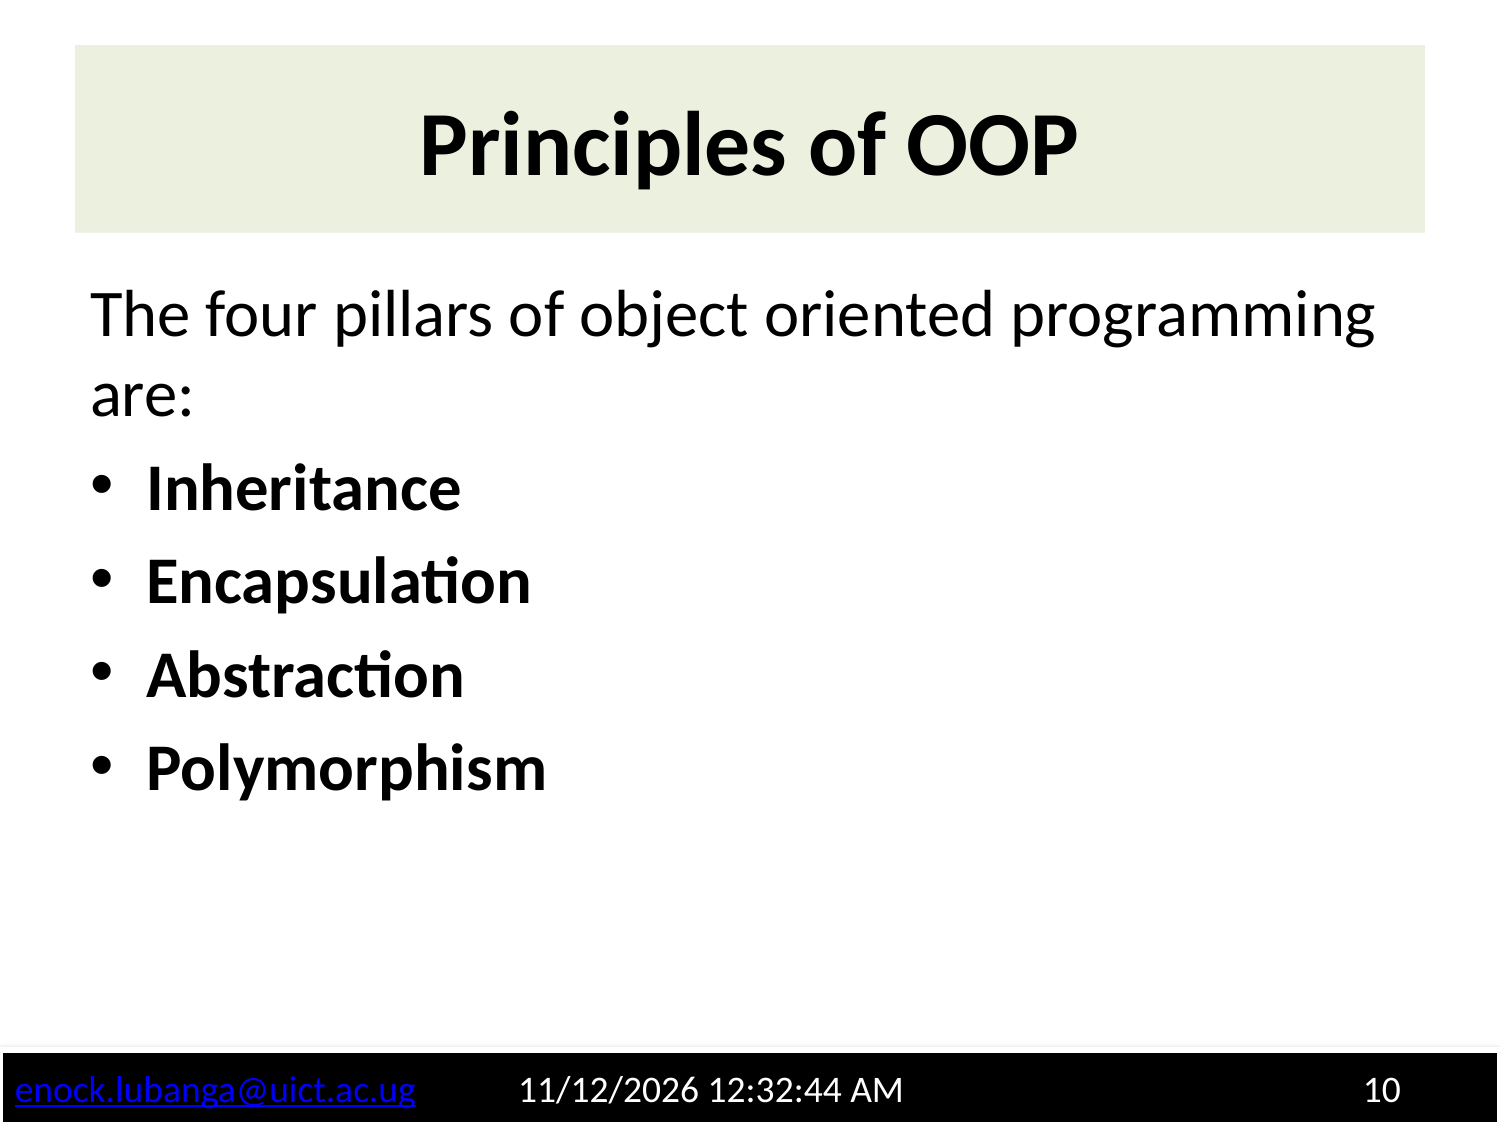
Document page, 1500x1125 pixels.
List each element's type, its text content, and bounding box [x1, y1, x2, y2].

list The four pillars of object oriented programming are: Inheritance Encapsulation Abstraction Polymorphism [75, 262, 1425, 1005]
title Principles of OOP [75, 45, 1425, 233]
